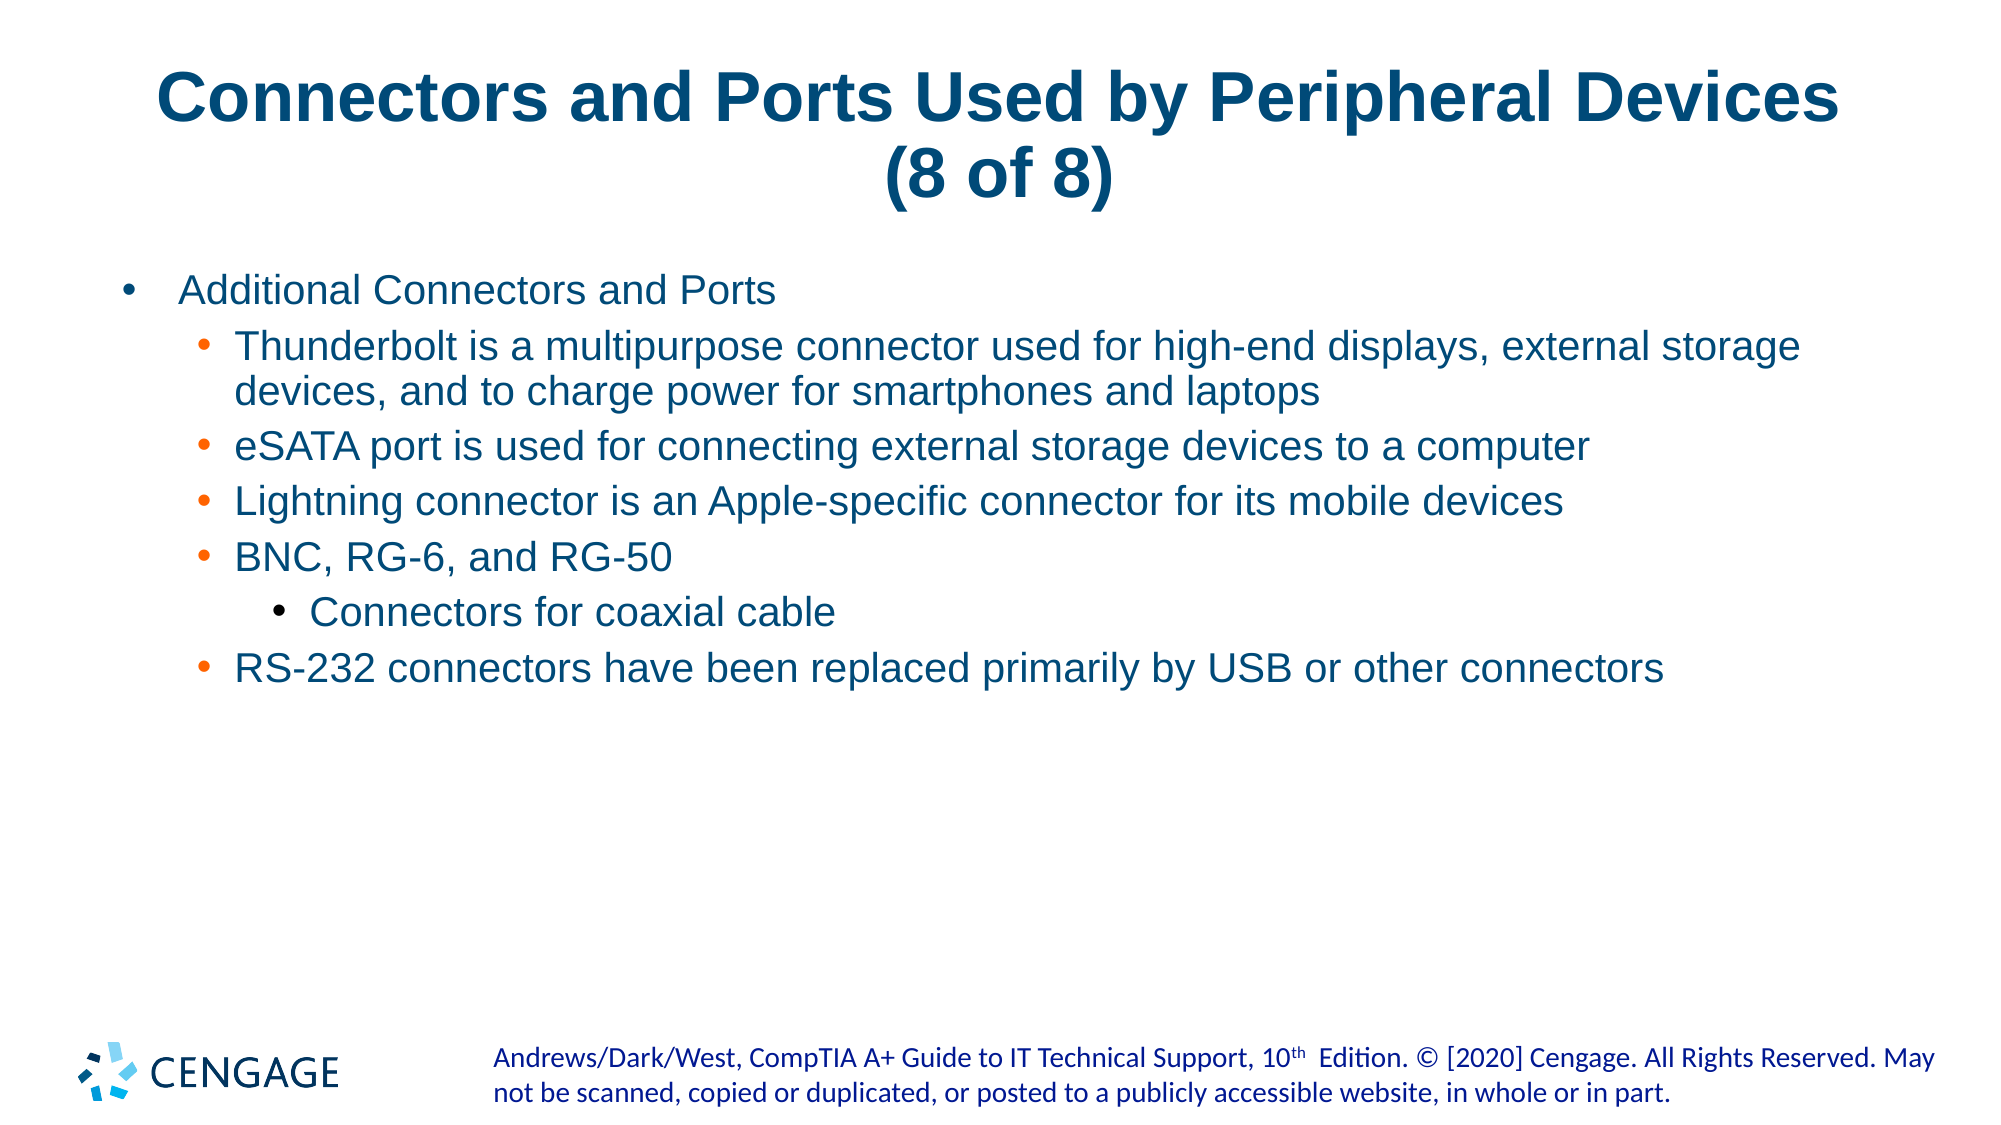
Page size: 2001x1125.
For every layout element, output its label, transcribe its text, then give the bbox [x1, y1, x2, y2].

list Additional Connectors and Ports Thunderbolt is a multipurpose connector used for high-end displays, external storage devices, and to charge power for smartphones and laptops eSATA port is used for connecting external storage devices to a computer Lightning connector is an Apple-specific connector for its mobile devices BNC, RG-6, and RG-50 Connectors for coaxial cable RS-232 connectors have been replaced primarily by USB or other connectors [121, 268, 1880, 990]
title Connectors and Ports Used by Peripheral Devices (8 of 8) [137, 59, 1863, 171]
picture [78, 1042, 338, 1101]
